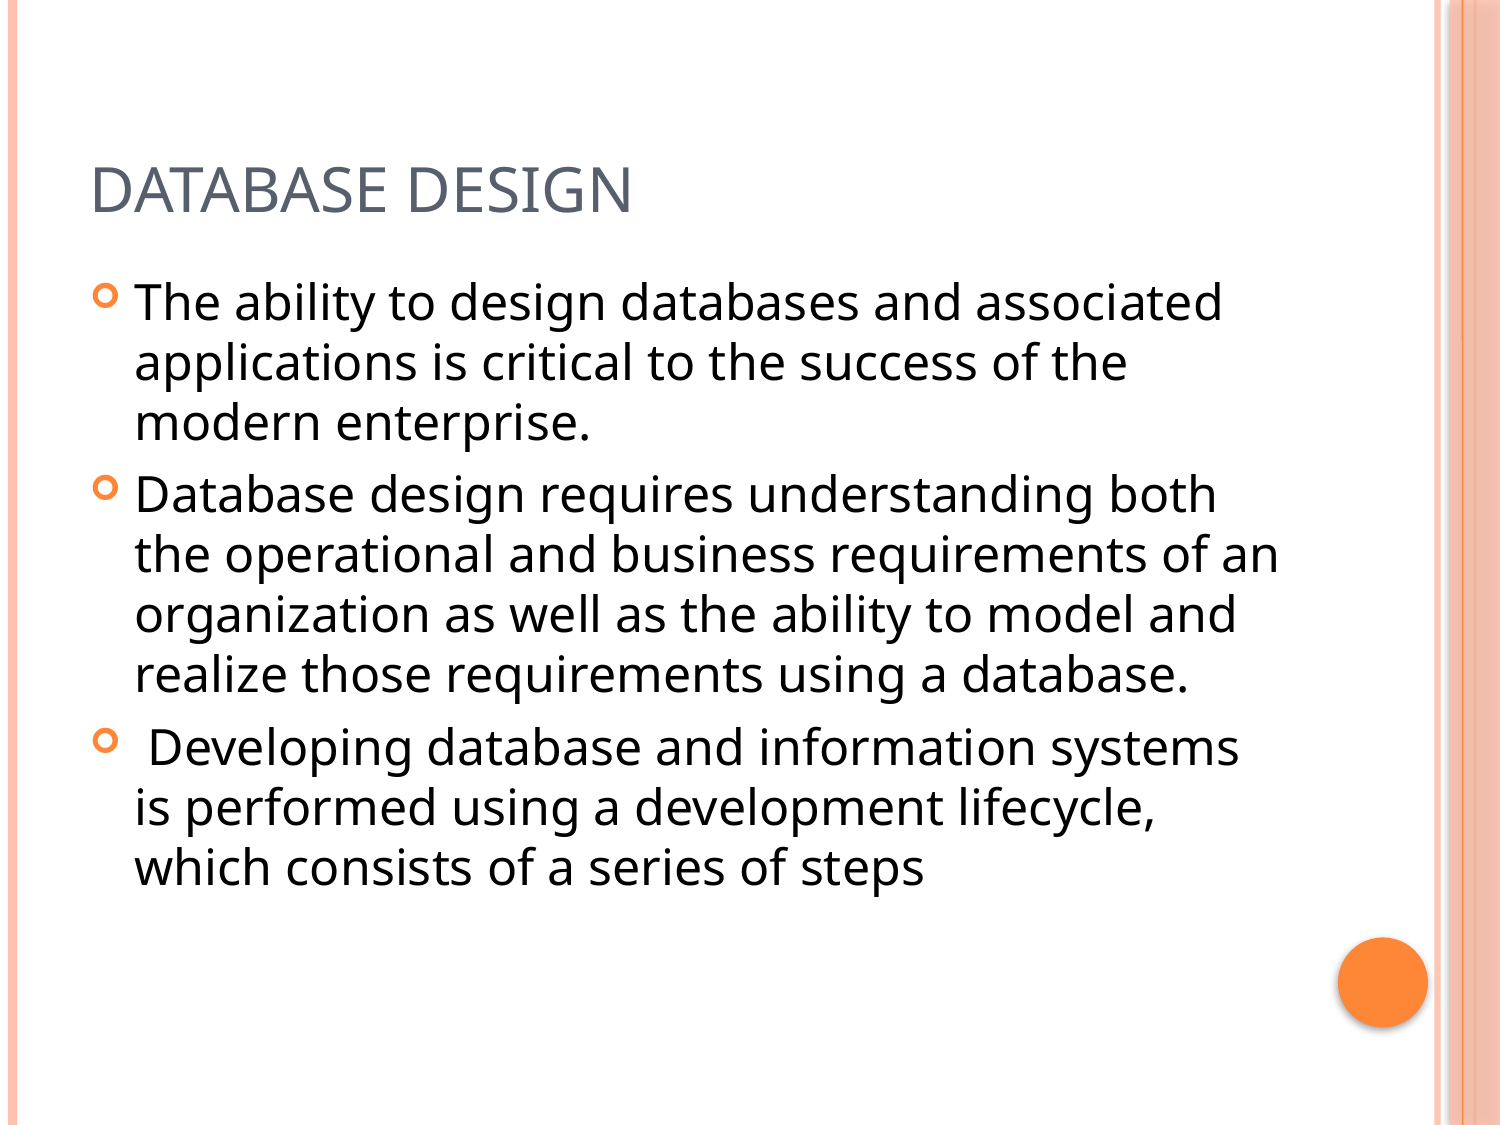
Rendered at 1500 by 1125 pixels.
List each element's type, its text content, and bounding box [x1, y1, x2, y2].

list The ability to design databases and associated applications is critical to the success of the modern enterprise. Database design requires understanding both the operational and business requirements of an organization as well as the ability to model and realize those requirements using a database. Developing database and information systems is performed using a development lifecycle, which consists of a series of steps [75, 262, 1300, 1062]
title DATABASE DESIGN [75, 45, 1300, 233]
